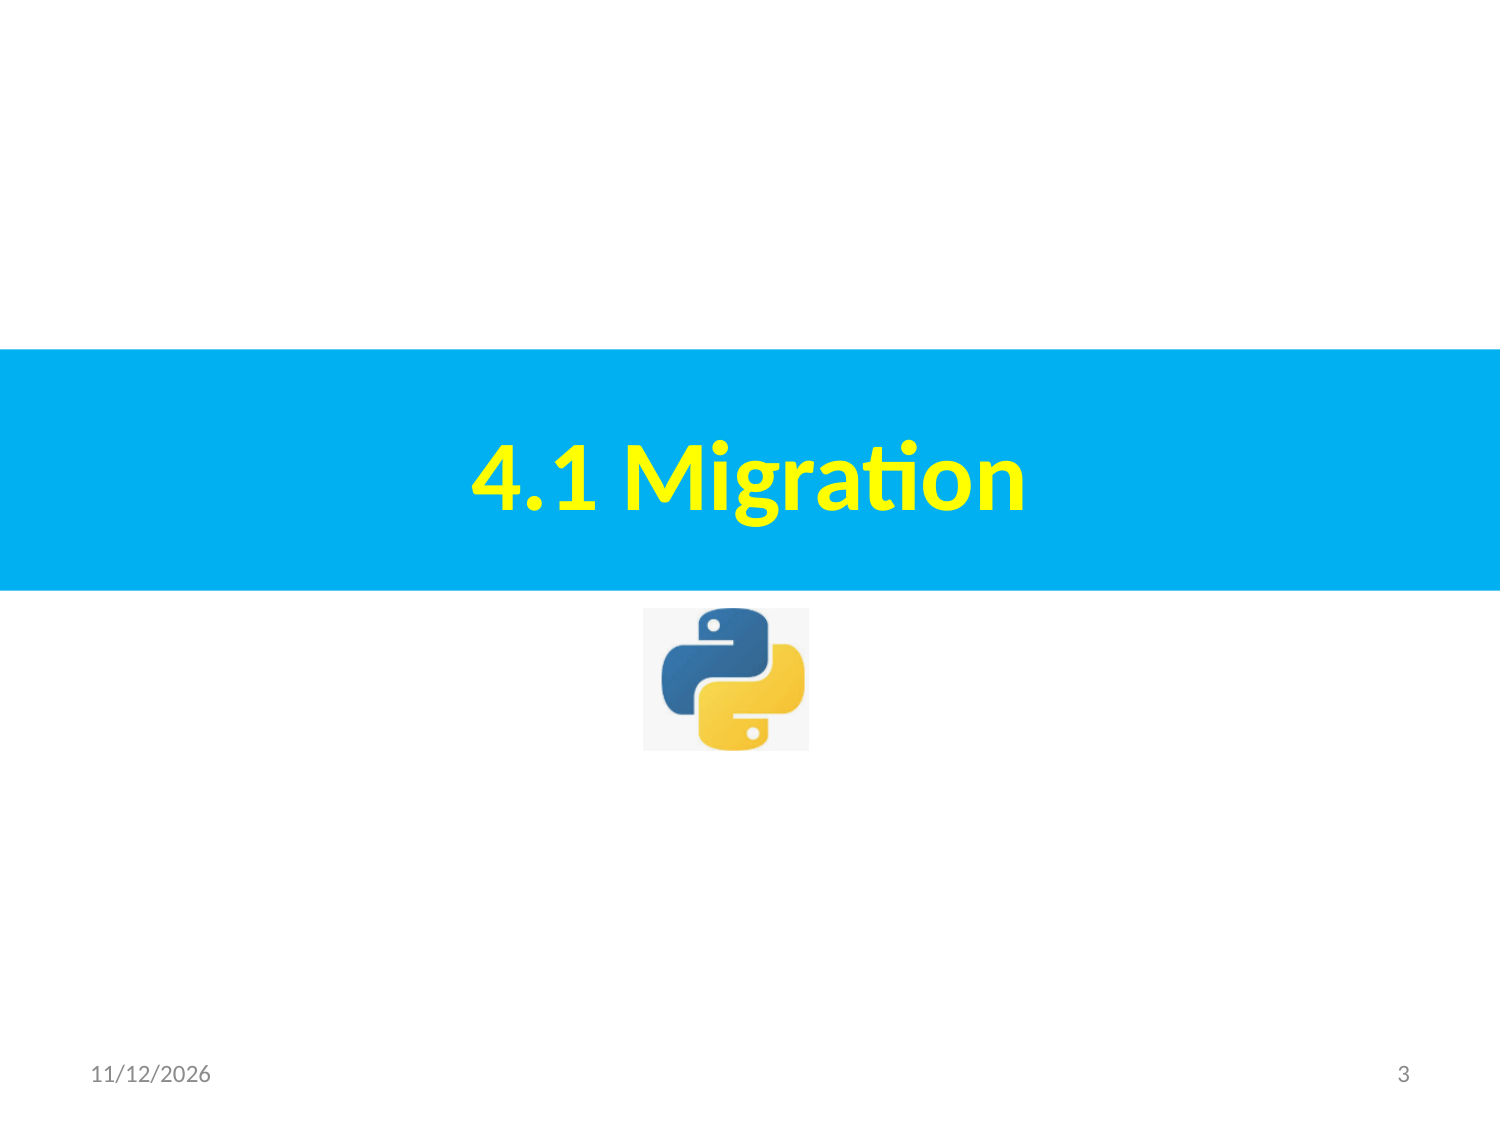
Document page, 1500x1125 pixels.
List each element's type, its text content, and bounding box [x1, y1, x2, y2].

slide_number 3 [1074, 1042, 1425, 1103]
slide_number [75, 1042, 425, 1103]
picture [643, 606, 809, 752]
title 4.1 Migration [0, 349, 1500, 591]
